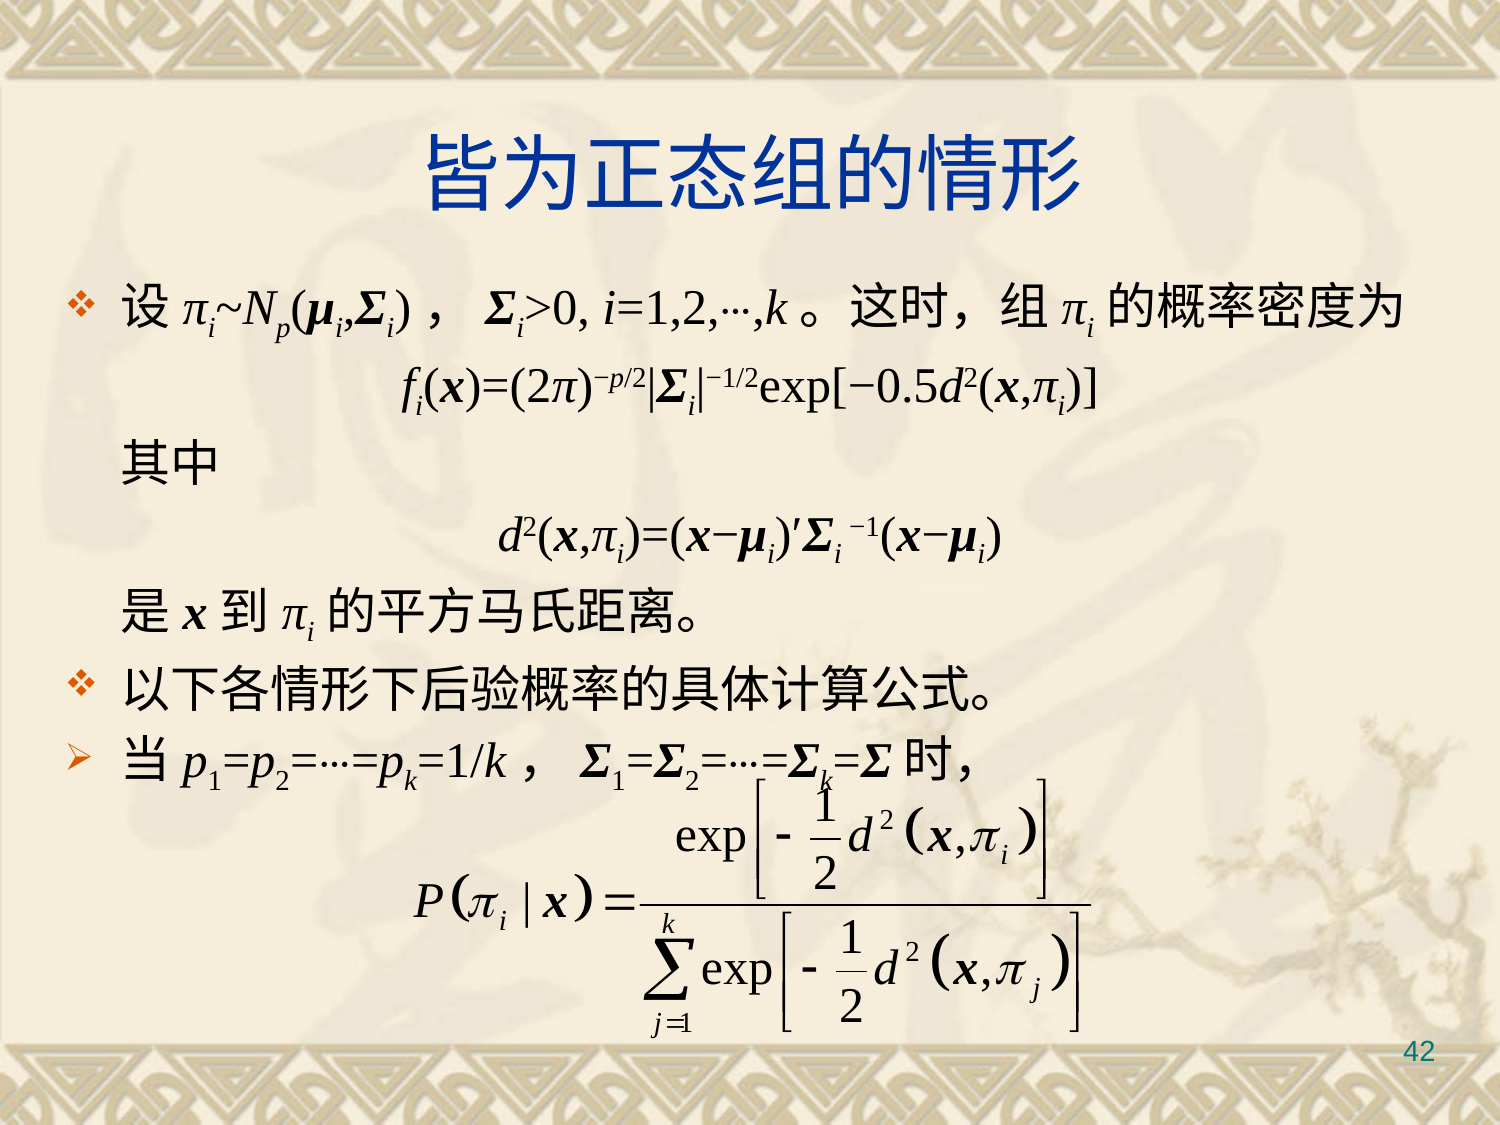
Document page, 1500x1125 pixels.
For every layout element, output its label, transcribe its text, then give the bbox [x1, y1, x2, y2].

slide_number 42 [1074, 1024, 1451, 1103]
list 设πi~Np(μi,Σi)，Σi>0, i=1,2,⋯,k。这时，组πi的概率密度为 fi(x)=(2π)−p/2|Σi|−1/2exp[−0.5d2(x,πi)] 其中 d2(x,πi)=(x−μi)′Σi −1(x−μi) 是x到πi的平方马氏距离。 以下各情形下后验概率的具体计算公式。 当p1=p2=⋯=pk=1/k，Σ1=Σ2=⋯=Σk=Σ时， [49, 267, 1451, 1001]
picture [0, 0, 1500, 1125]
title 皆为正态组的情形 [49, 99, 1451, 244]
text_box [408, 773, 1097, 1043]
